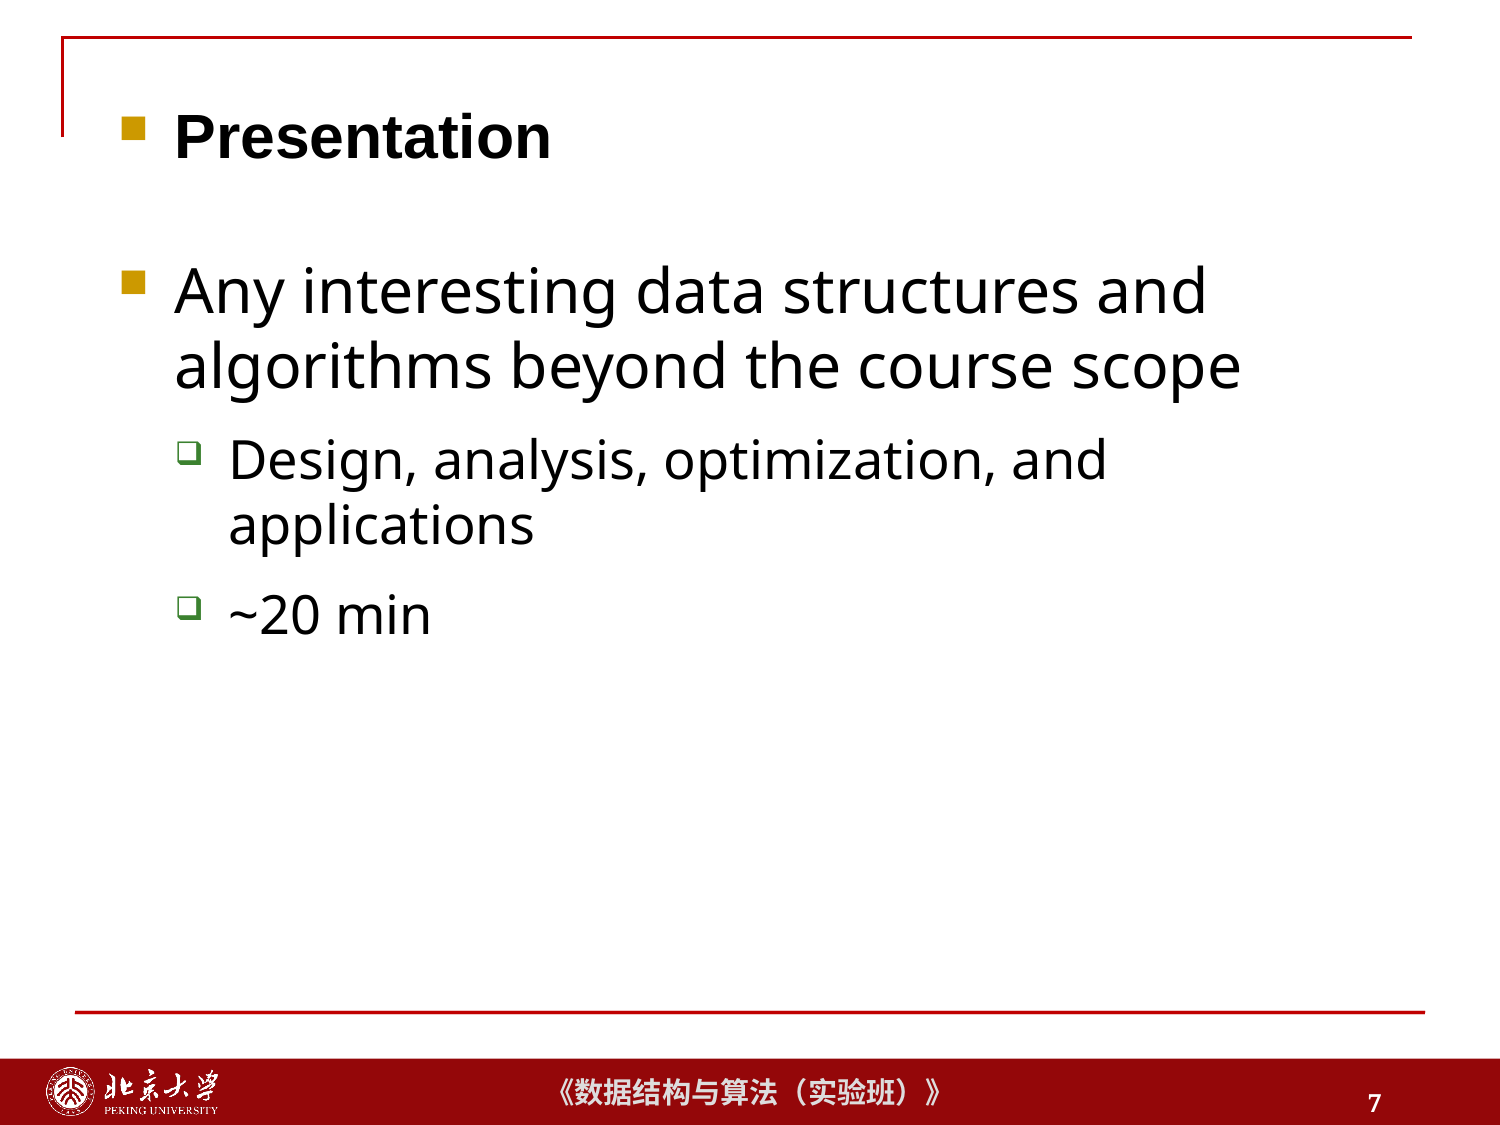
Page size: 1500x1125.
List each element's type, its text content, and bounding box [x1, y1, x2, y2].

slide_number 7 [1059, 1074, 1397, 1125]
list Any interesting data structures and algorithms beyond the course scope Design, analysis, optimization, and applications ~20 min [103, 243, 1398, 1017]
title Presentation [103, 59, 1398, 208]
picture [46, 1067, 218, 1116]
